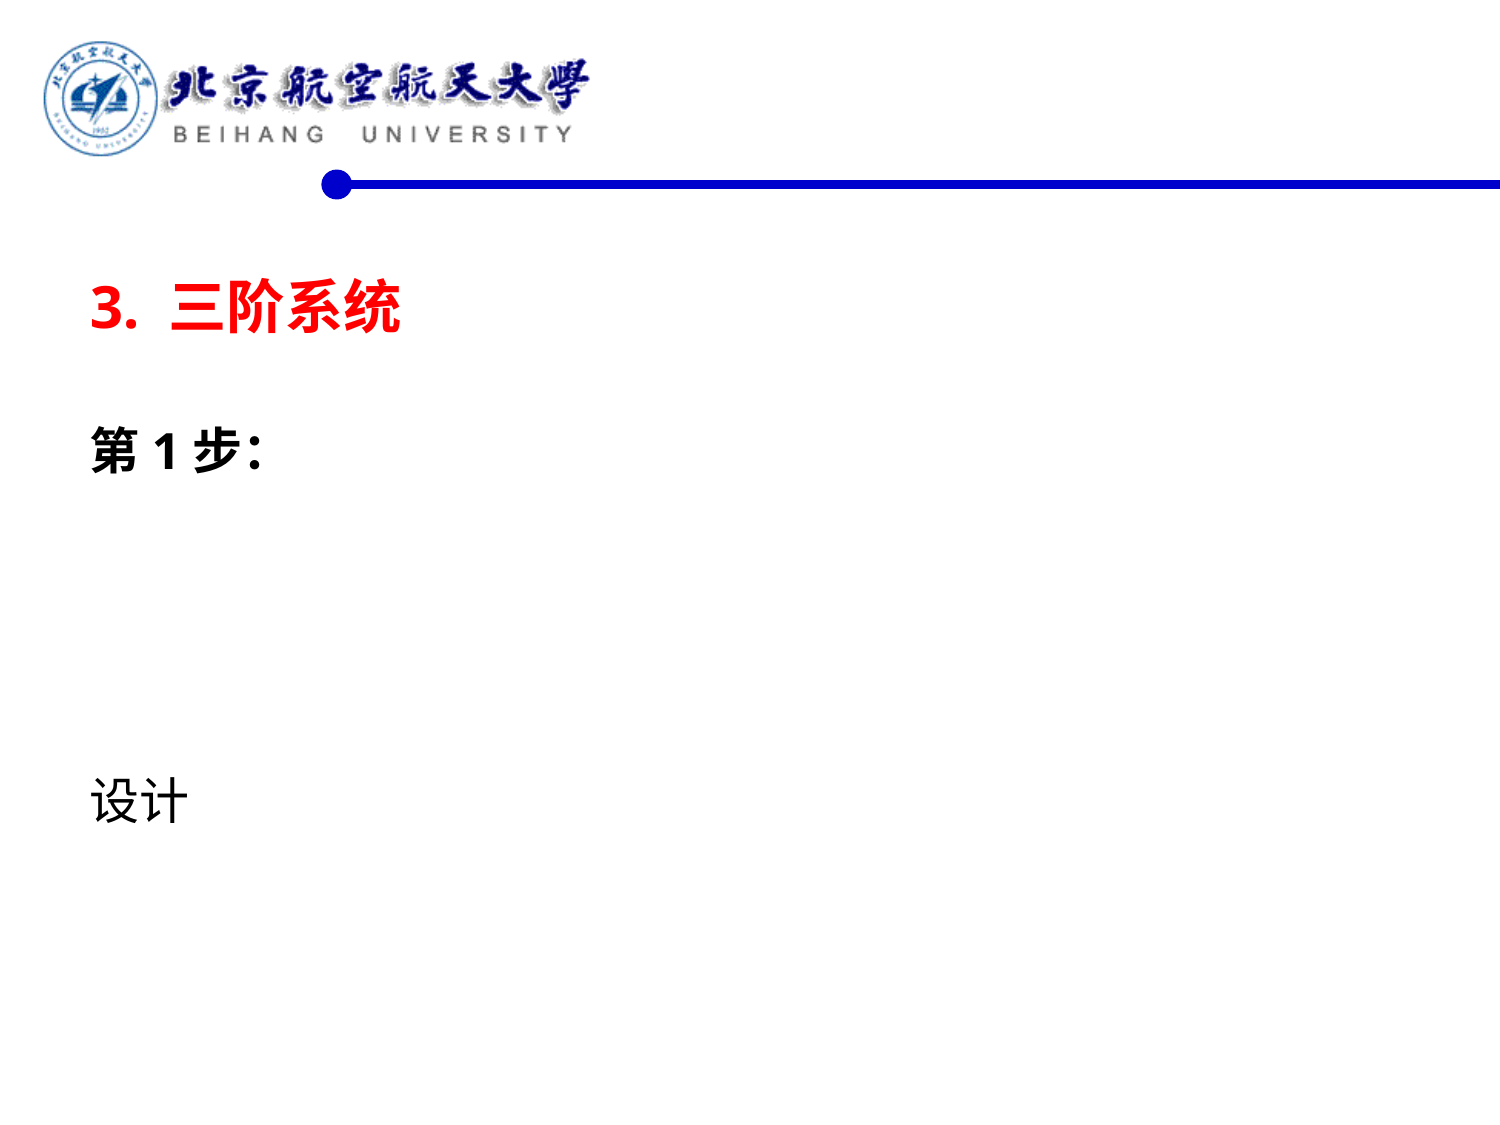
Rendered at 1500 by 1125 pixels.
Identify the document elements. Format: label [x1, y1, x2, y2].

picture [41, 37, 610, 161]
